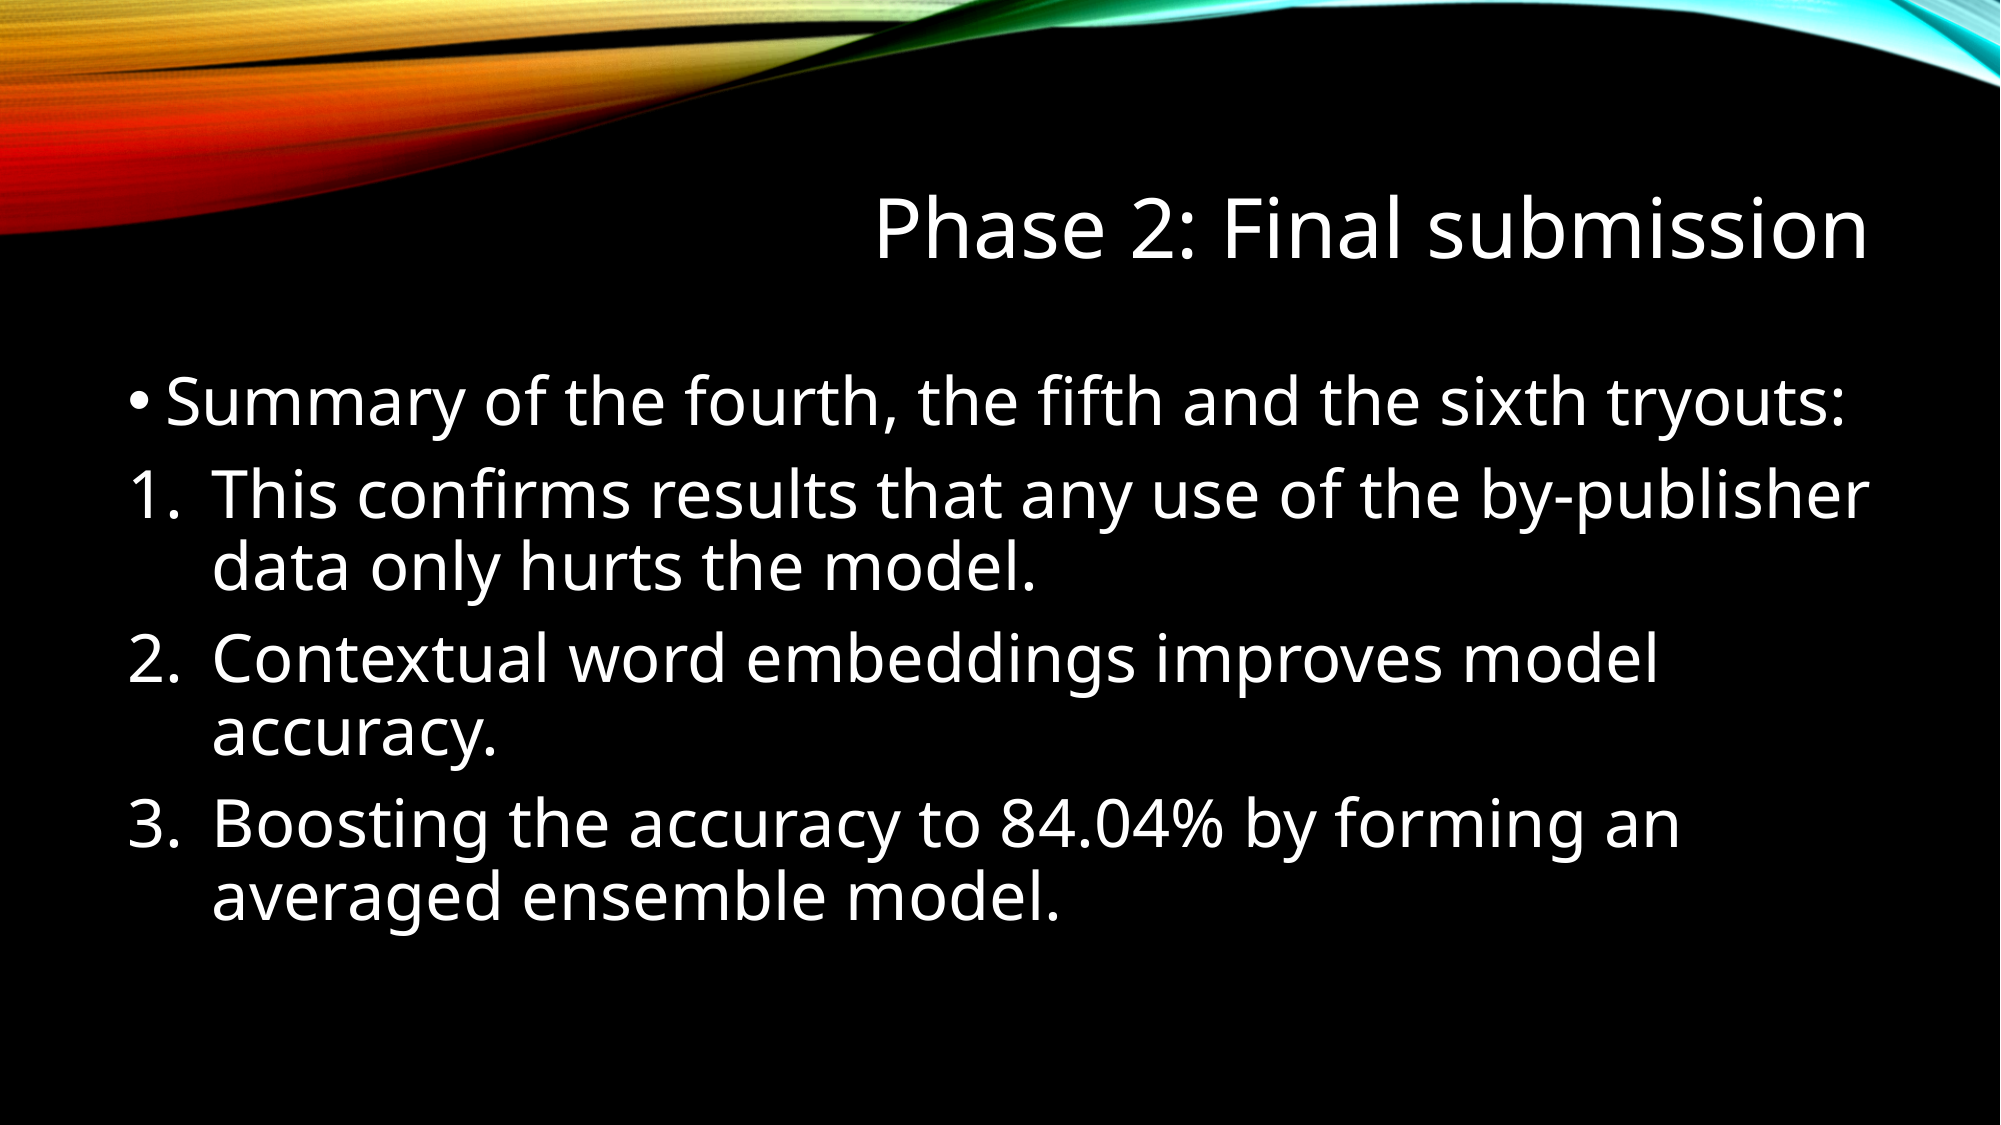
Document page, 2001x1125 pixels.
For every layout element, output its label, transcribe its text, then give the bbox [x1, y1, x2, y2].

picture [0, 0, 2000, 237]
list Summary of the fourth, the fifth and the sixth tryouts: This confirms results that any use of the by-publisher data only hurts the model. Contextual word embeddings improves model accuracy. Boosting the accuracy to 84.04% by forming an averaged ensemble model. [112, 360, 1888, 1021]
title Phase 2: Final submission [474, 125, 1888, 338]
